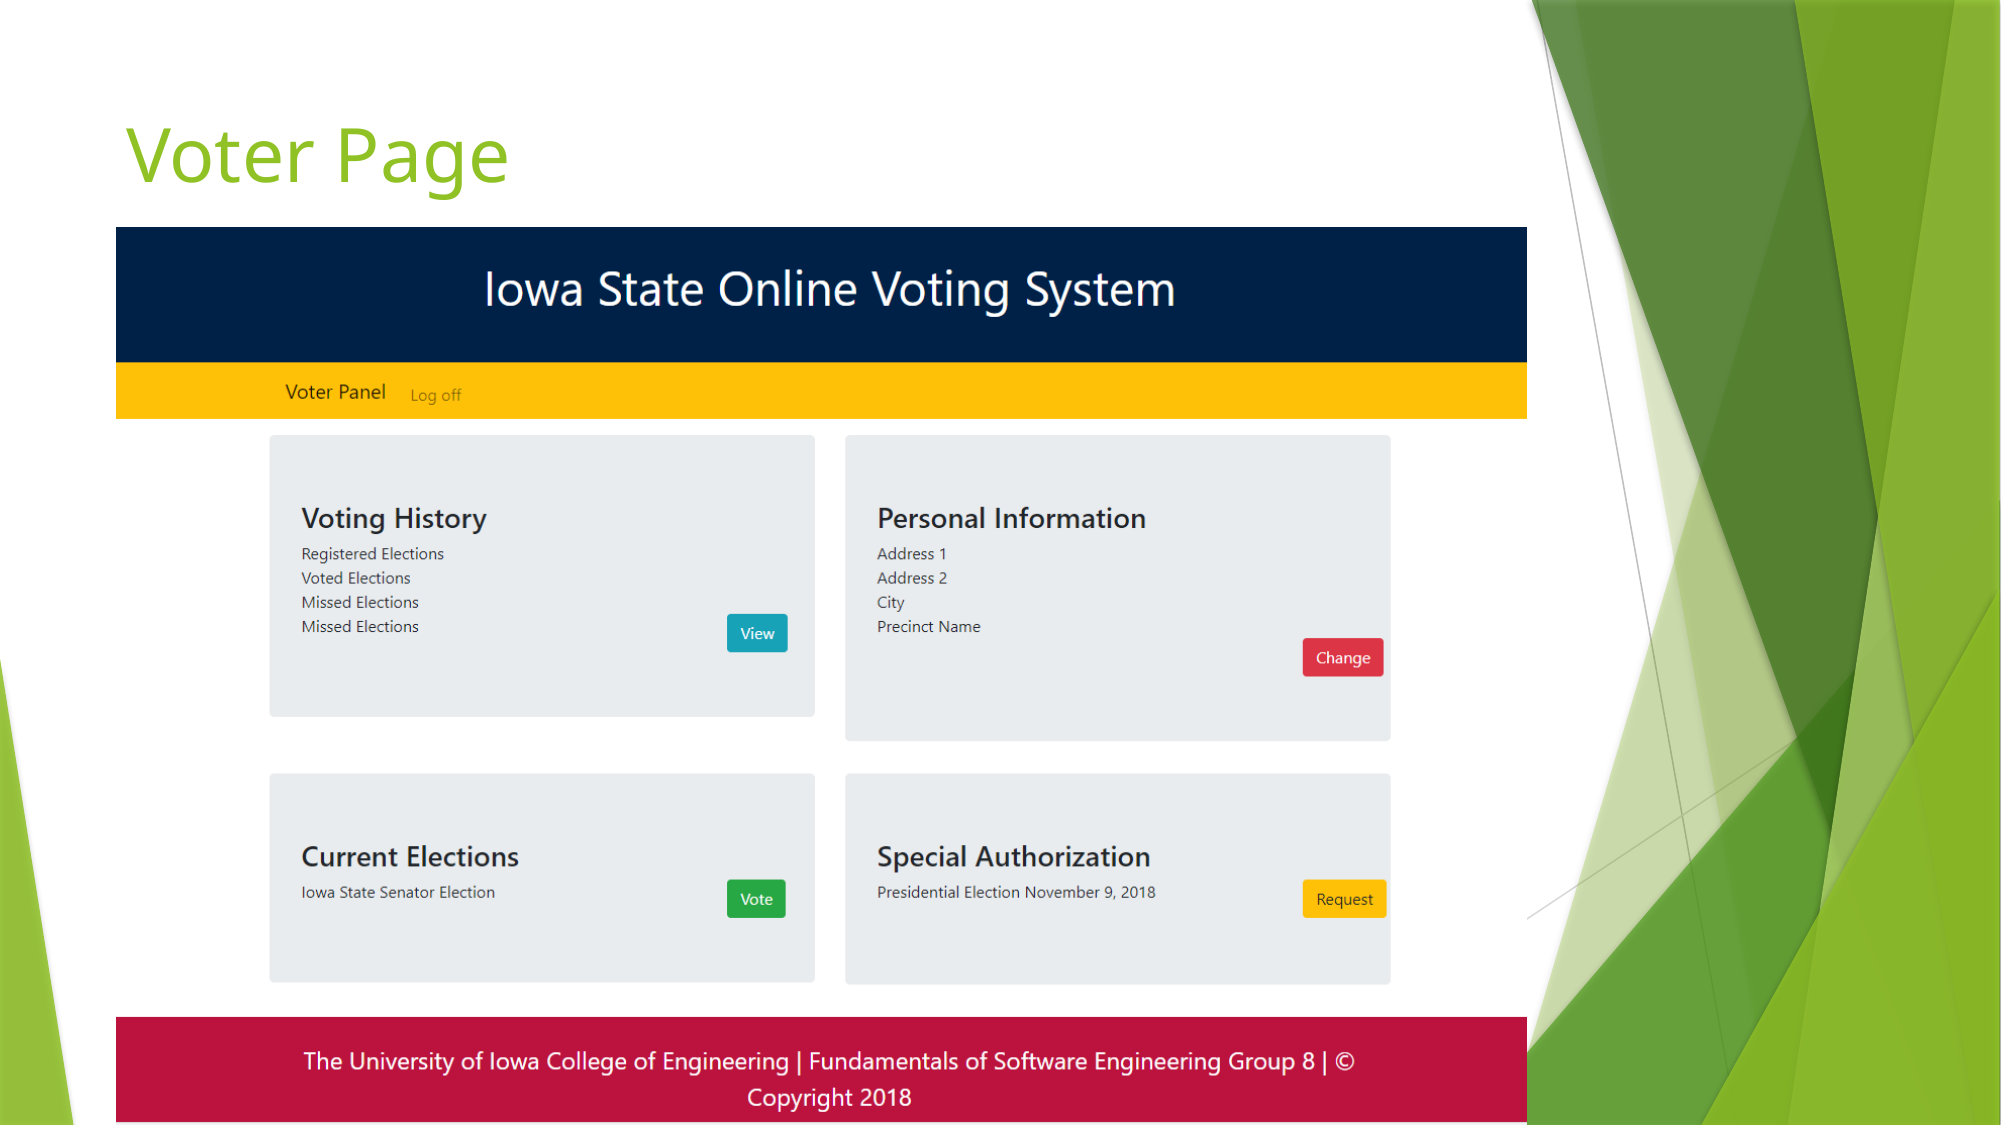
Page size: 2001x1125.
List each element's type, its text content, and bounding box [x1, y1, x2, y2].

picture [115, 227, 1527, 1125]
title Voter Page [111, 99, 1522, 231]
